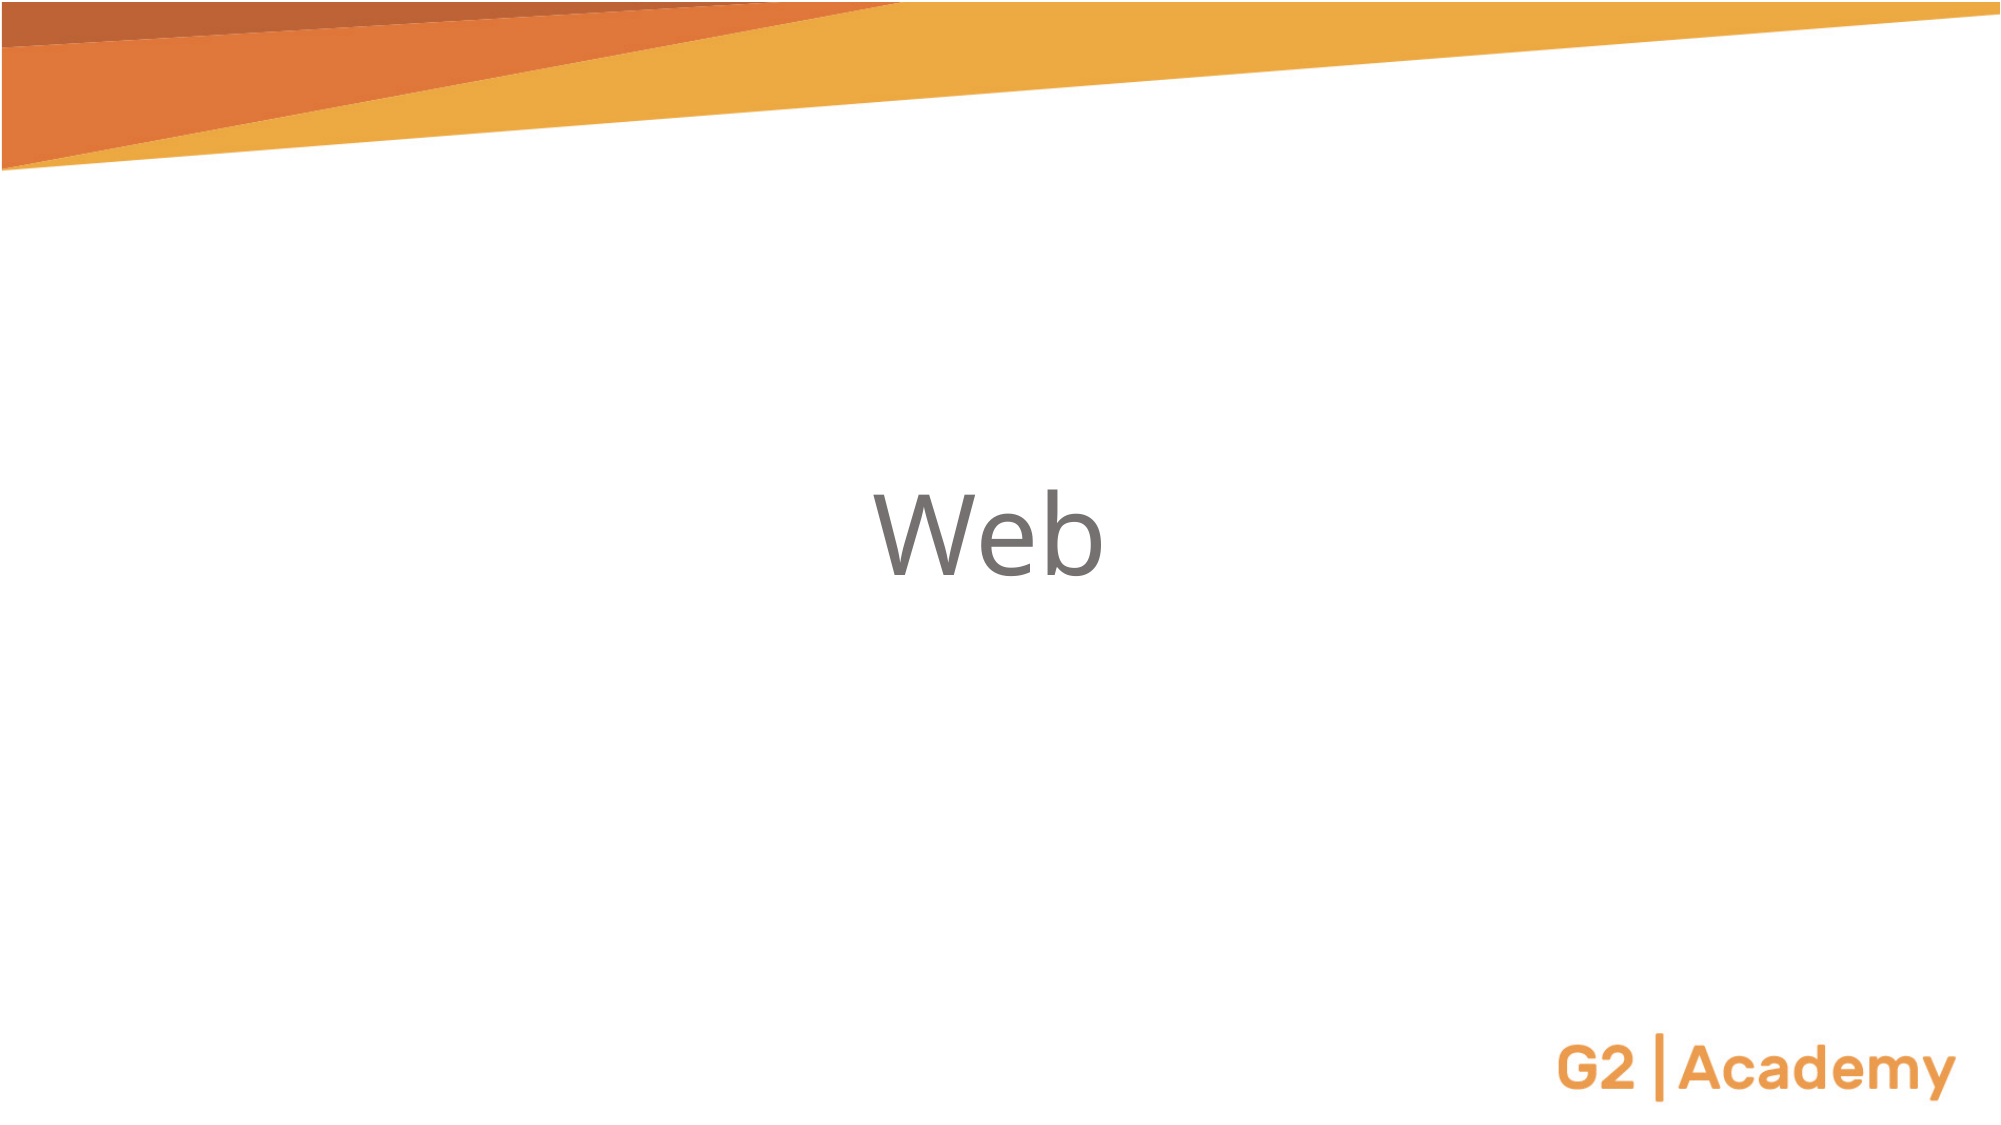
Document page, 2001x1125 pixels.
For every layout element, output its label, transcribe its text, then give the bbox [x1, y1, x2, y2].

picture [1, 2, 2000, 1125]
title Web [297, 430, 1684, 649]
